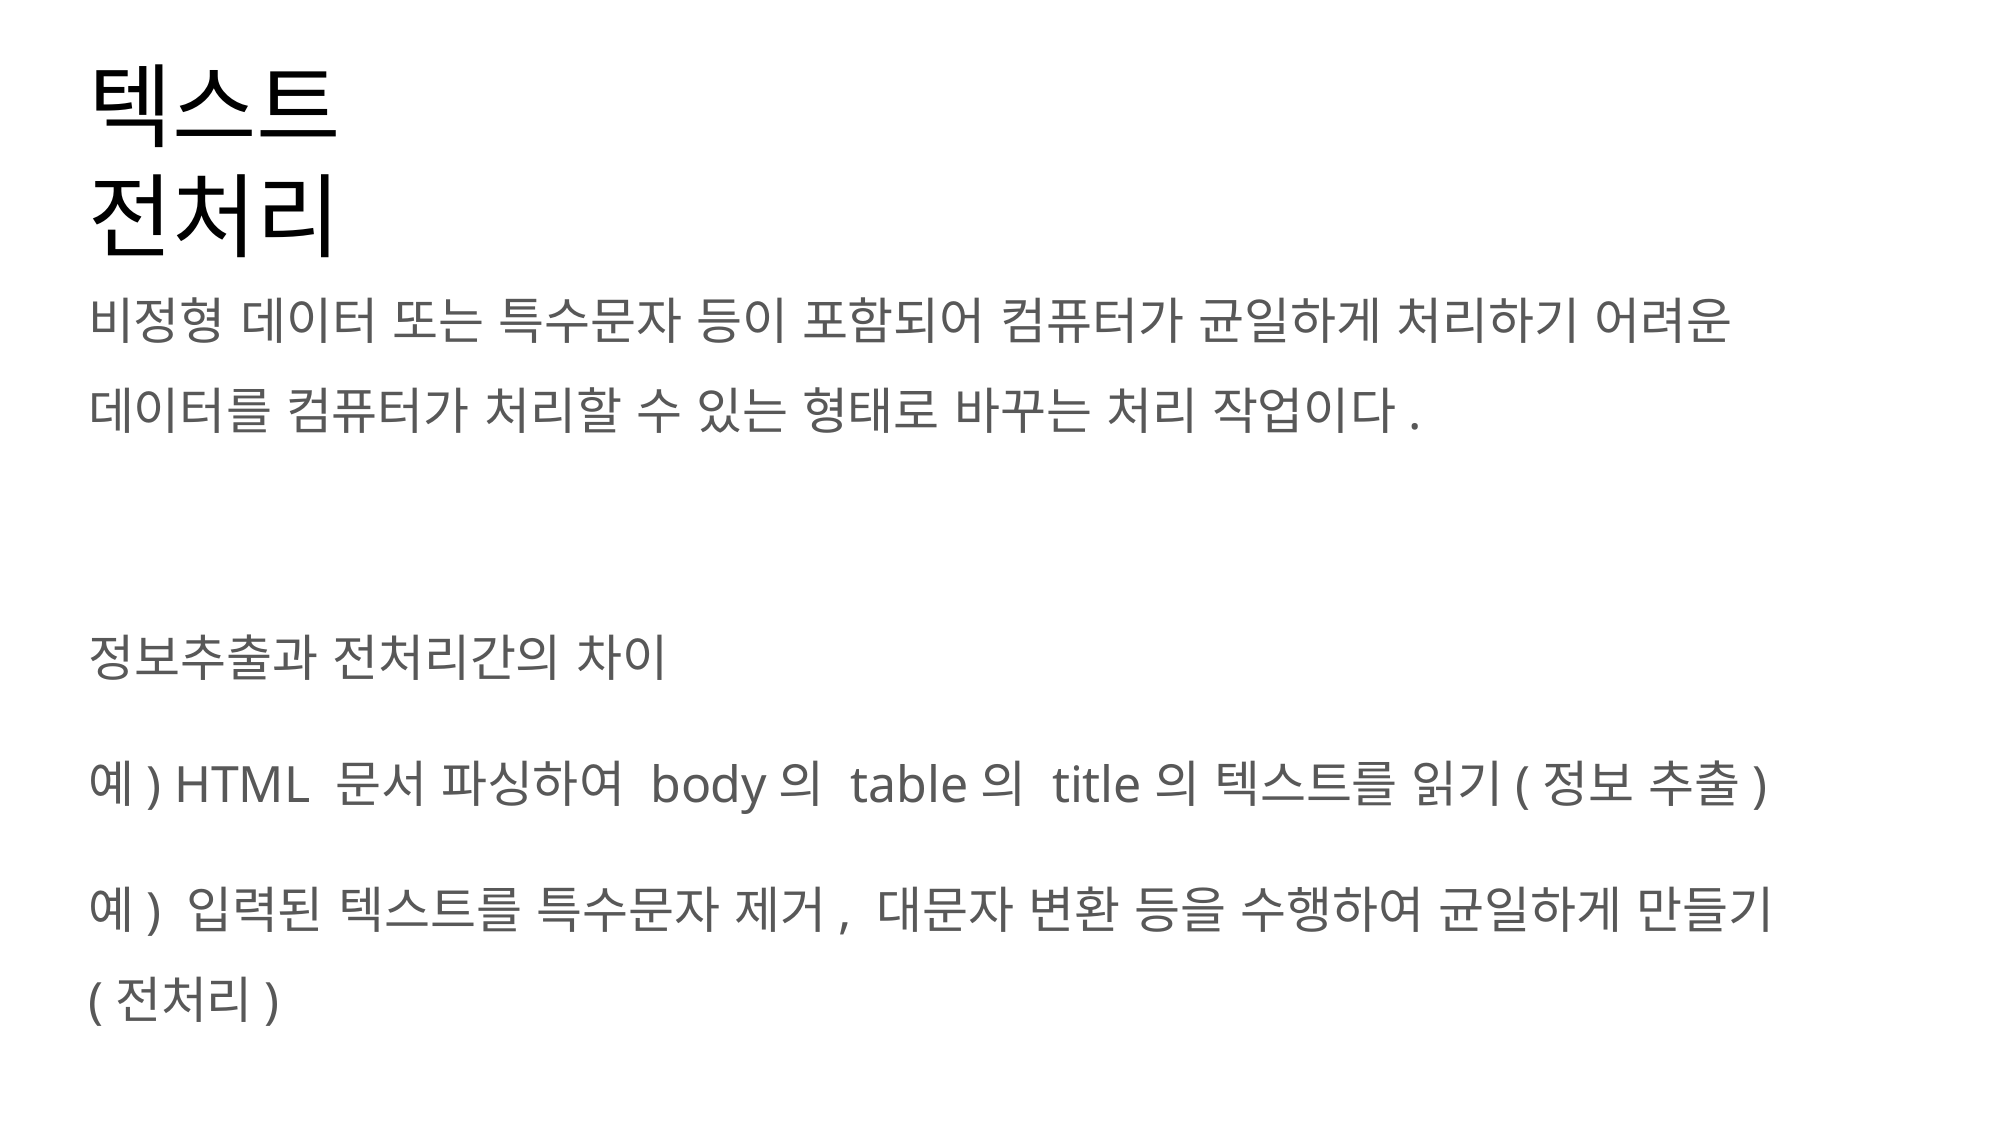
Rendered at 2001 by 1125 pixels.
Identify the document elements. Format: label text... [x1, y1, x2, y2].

text_box 비정형 데이터 또는 특수문자 등이 포함되어 컴퓨터가 균일하게 처리하기 어려운 데이터를 컴퓨터가 처리할 수 있는 형태로 바꾸는 처리 작업이다. [85, 257, 1867, 440]
text_box 정보추출과 전처리간의 차이 예) HTML 문서 파싱하여 body의 table의 title의 텍스트를 읽기(정보 추출) 예) 입력된 텍스트를 특수문자 제거, 대문자 변환 등을 수행하여 균일하게 만들기 (전처리) [85, 623, 1861, 1029]
title 텍스트 전처리 [85, 46, 527, 269]
